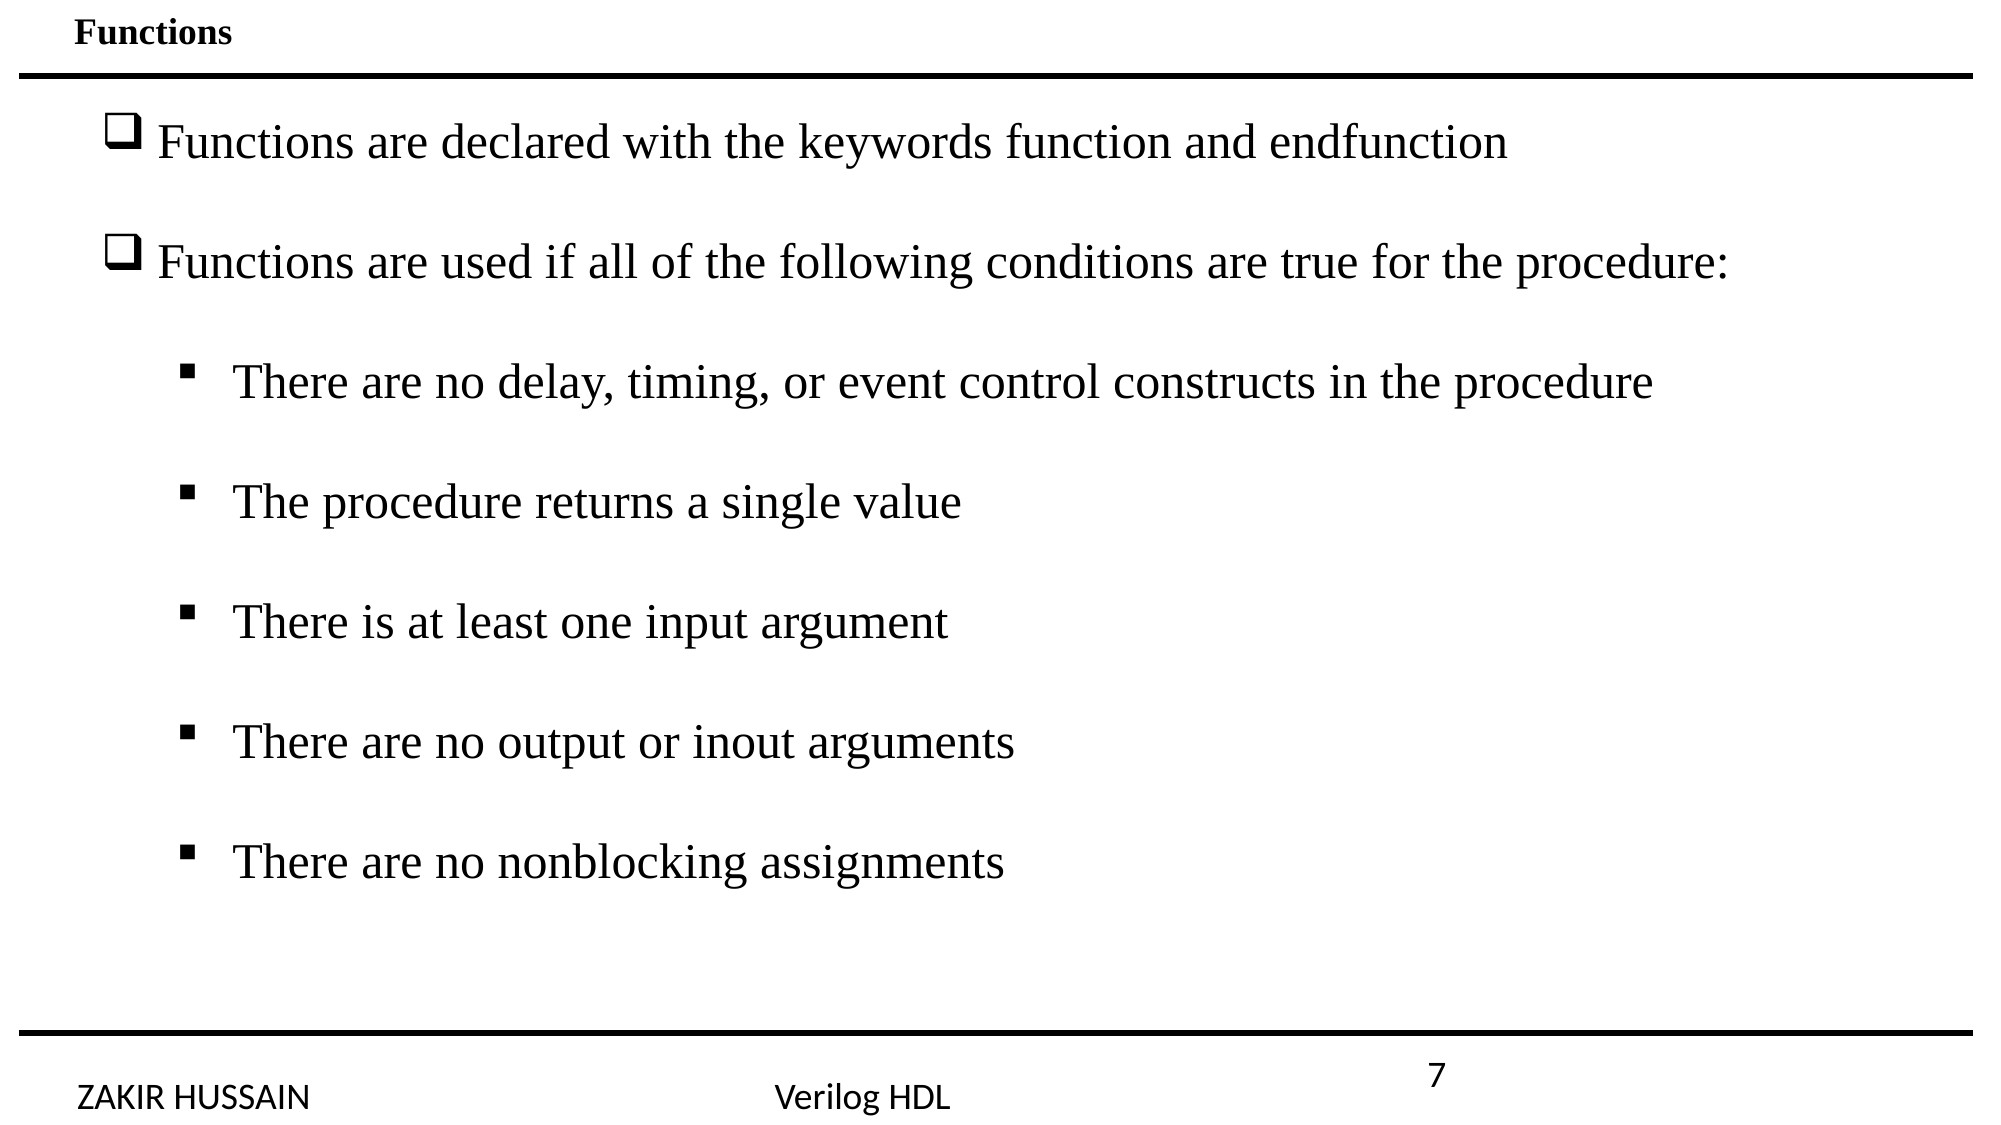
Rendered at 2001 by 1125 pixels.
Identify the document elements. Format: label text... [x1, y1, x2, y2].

text_box Functions [59, 0, 248, 60]
slide_number 7 [1412, 1042, 1863, 1103]
text_box Functions are declared with the keywords function and endfunction Functions are used if all of the following conditions are true for the procedure: There are no delay, timing, or event control constructs in the procedure The procedure returns a single value There is at least one input argument There are no output or inout arguments There are no nonblocking assignments [86, 100, 1891, 896]
